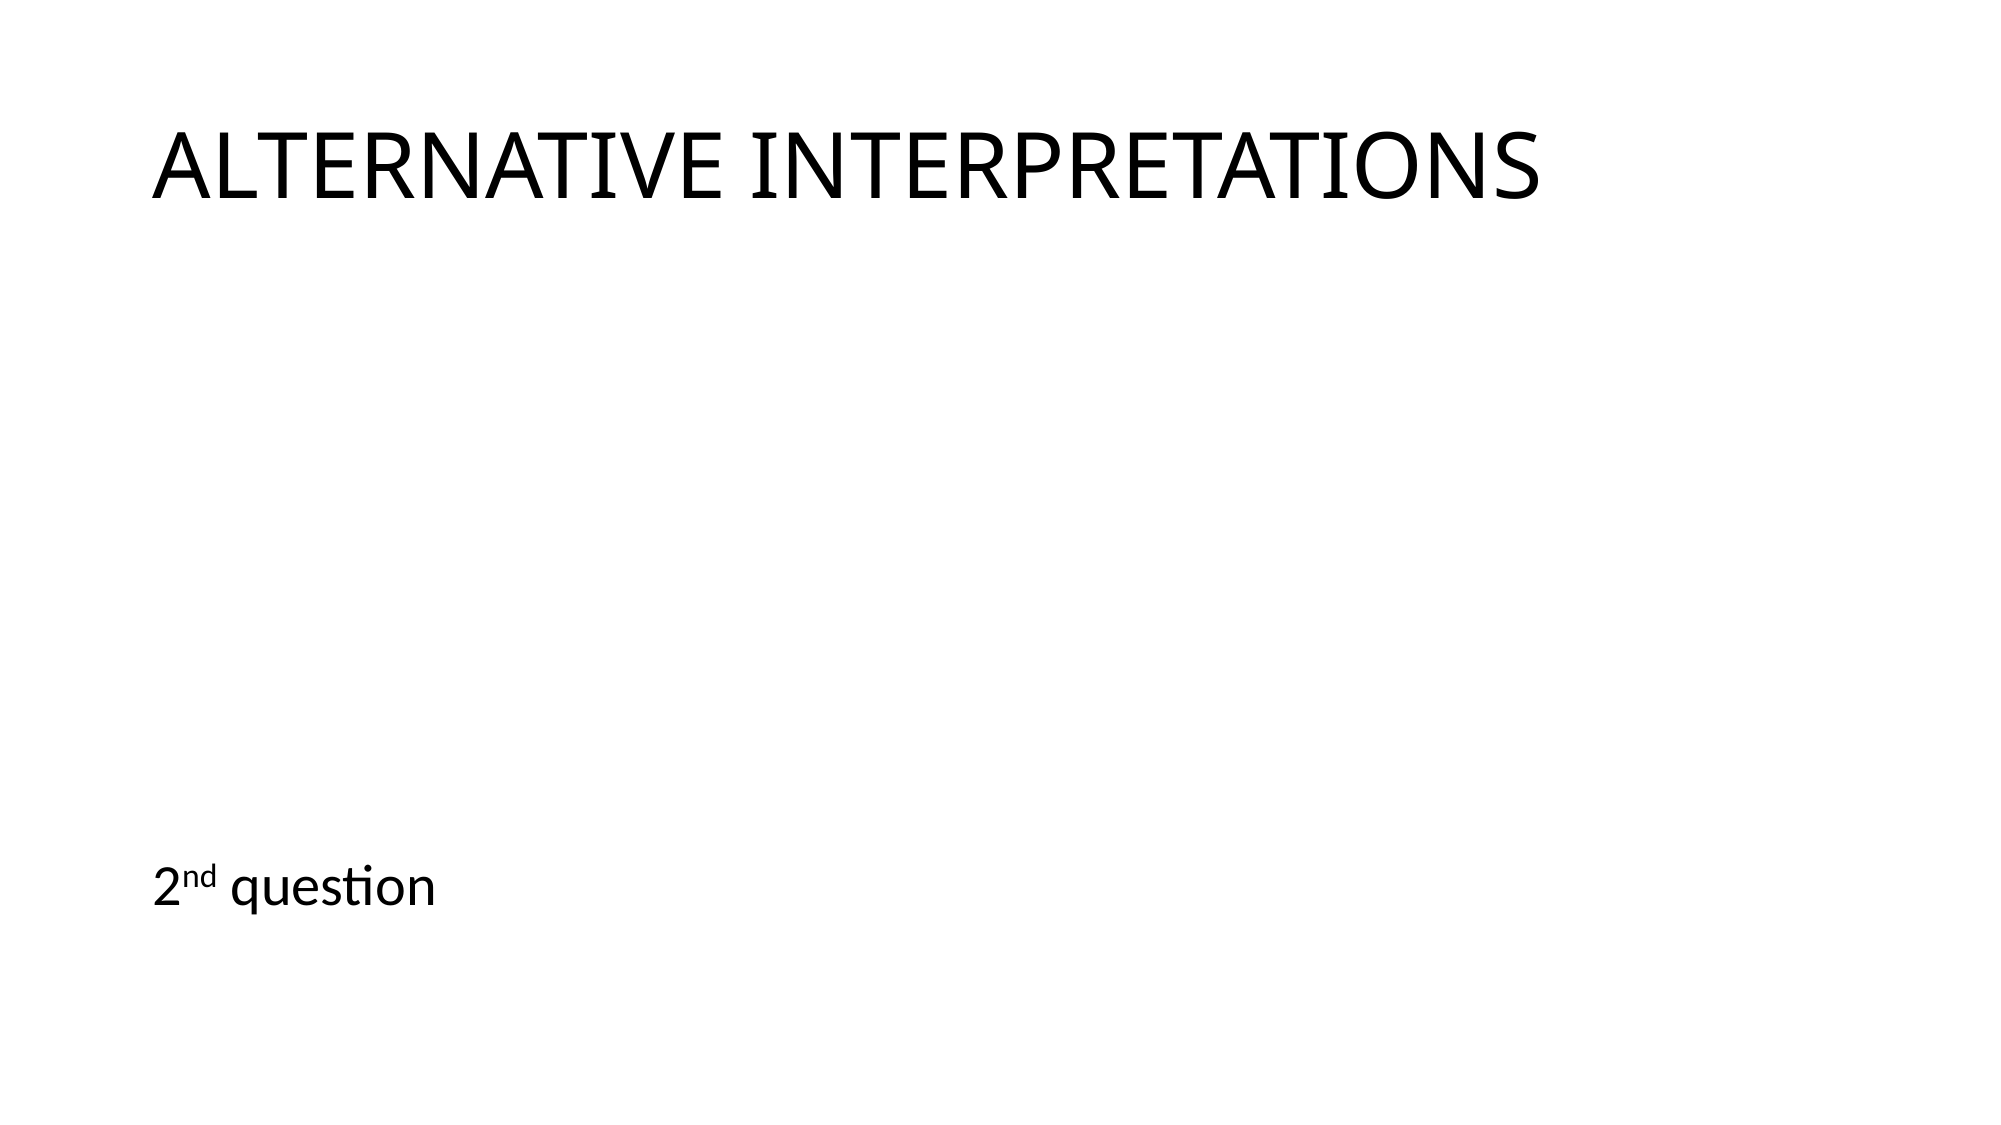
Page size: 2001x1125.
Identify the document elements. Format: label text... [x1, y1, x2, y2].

list 2nd question [137, 847, 1863, 1014]
title ALTERNATIVE INTERPRETATIONS [137, 59, 1863, 278]
